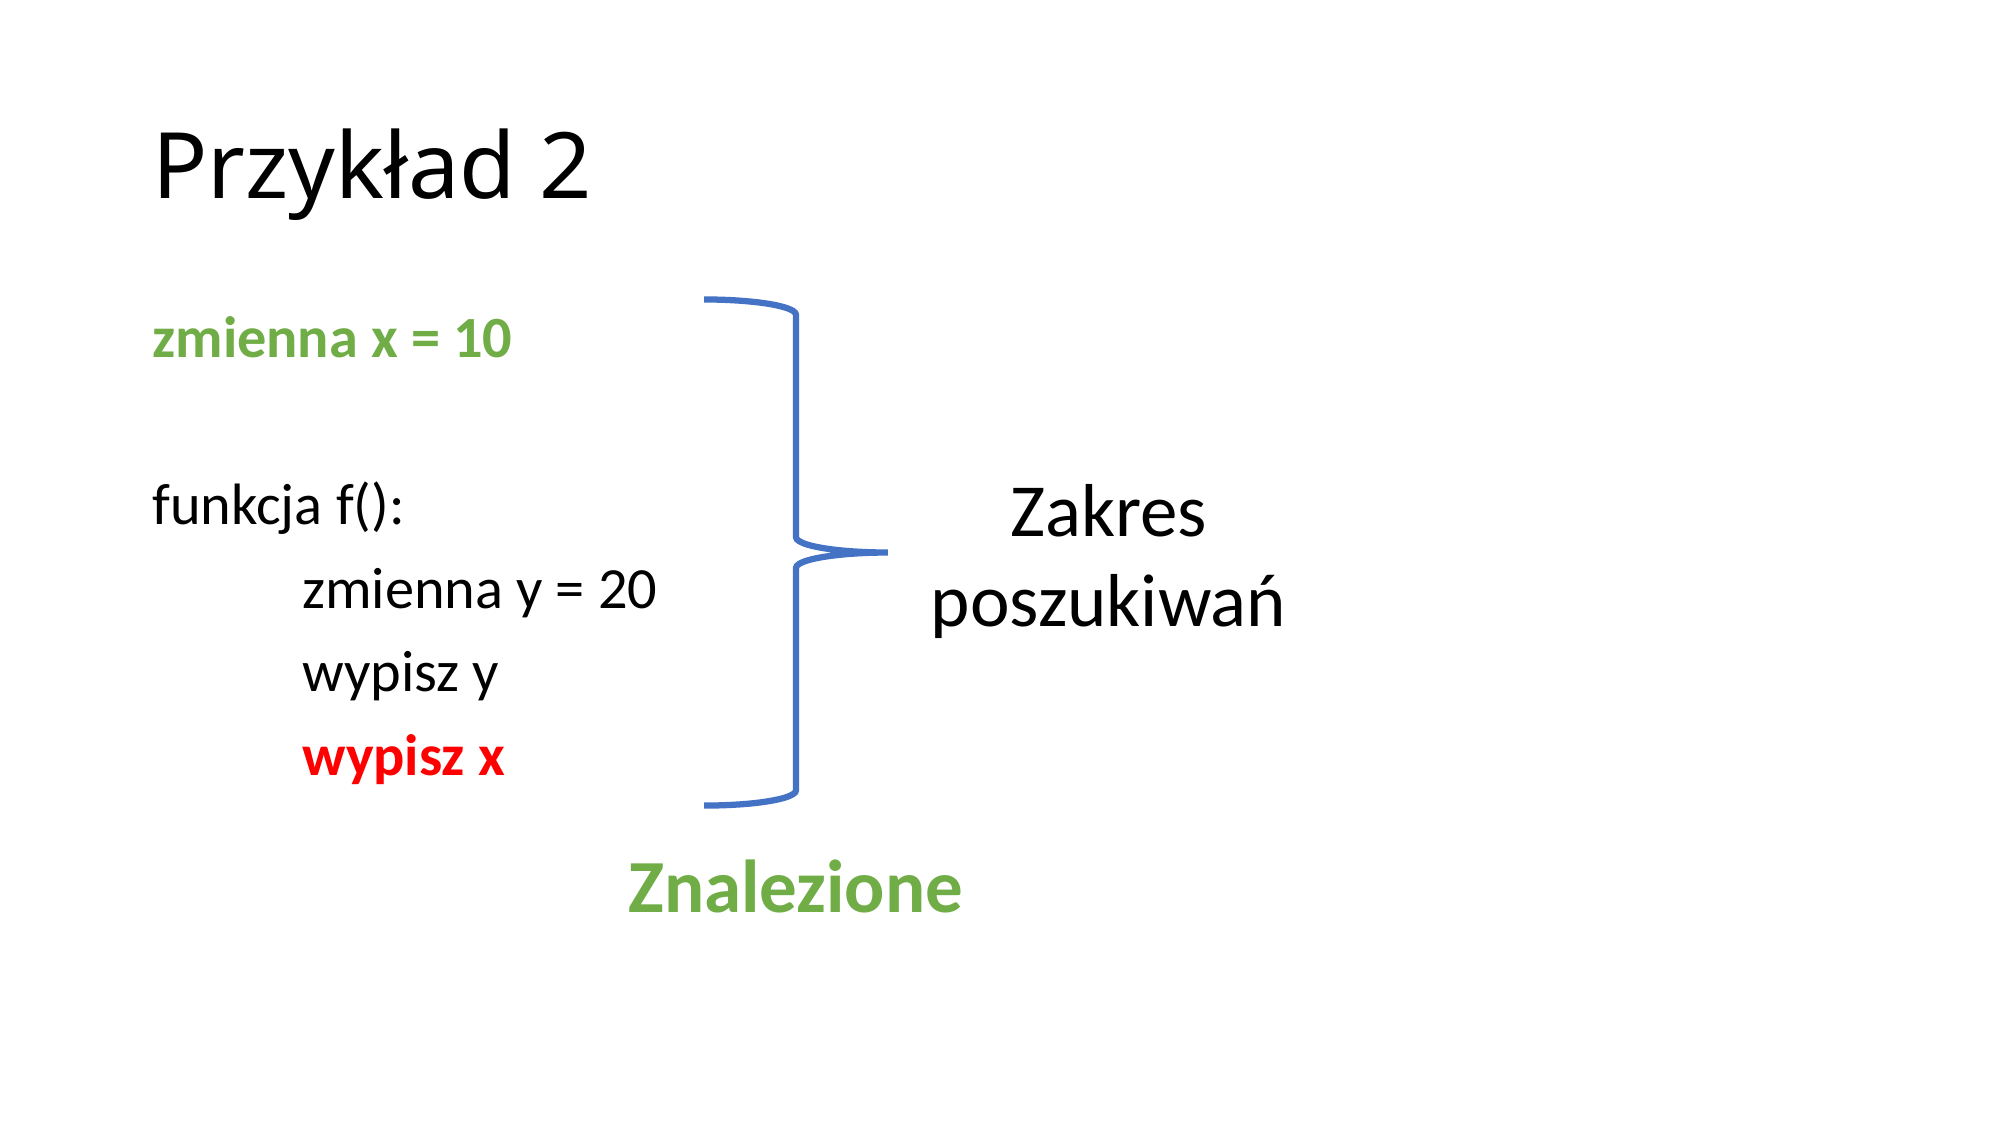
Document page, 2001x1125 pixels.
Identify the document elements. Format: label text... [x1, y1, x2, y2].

text_box Zakres poszukiwań [887, 454, 1330, 649]
list zmienna x = 10 funkcja f(): zmienna y = 20 wypisz y wypisz x [137, 299, 1863, 1014]
text_box [704, 298, 887, 807]
title Przykład 2 [137, 59, 1863, 278]
text_box Znalezione [531, 829, 1061, 935]
